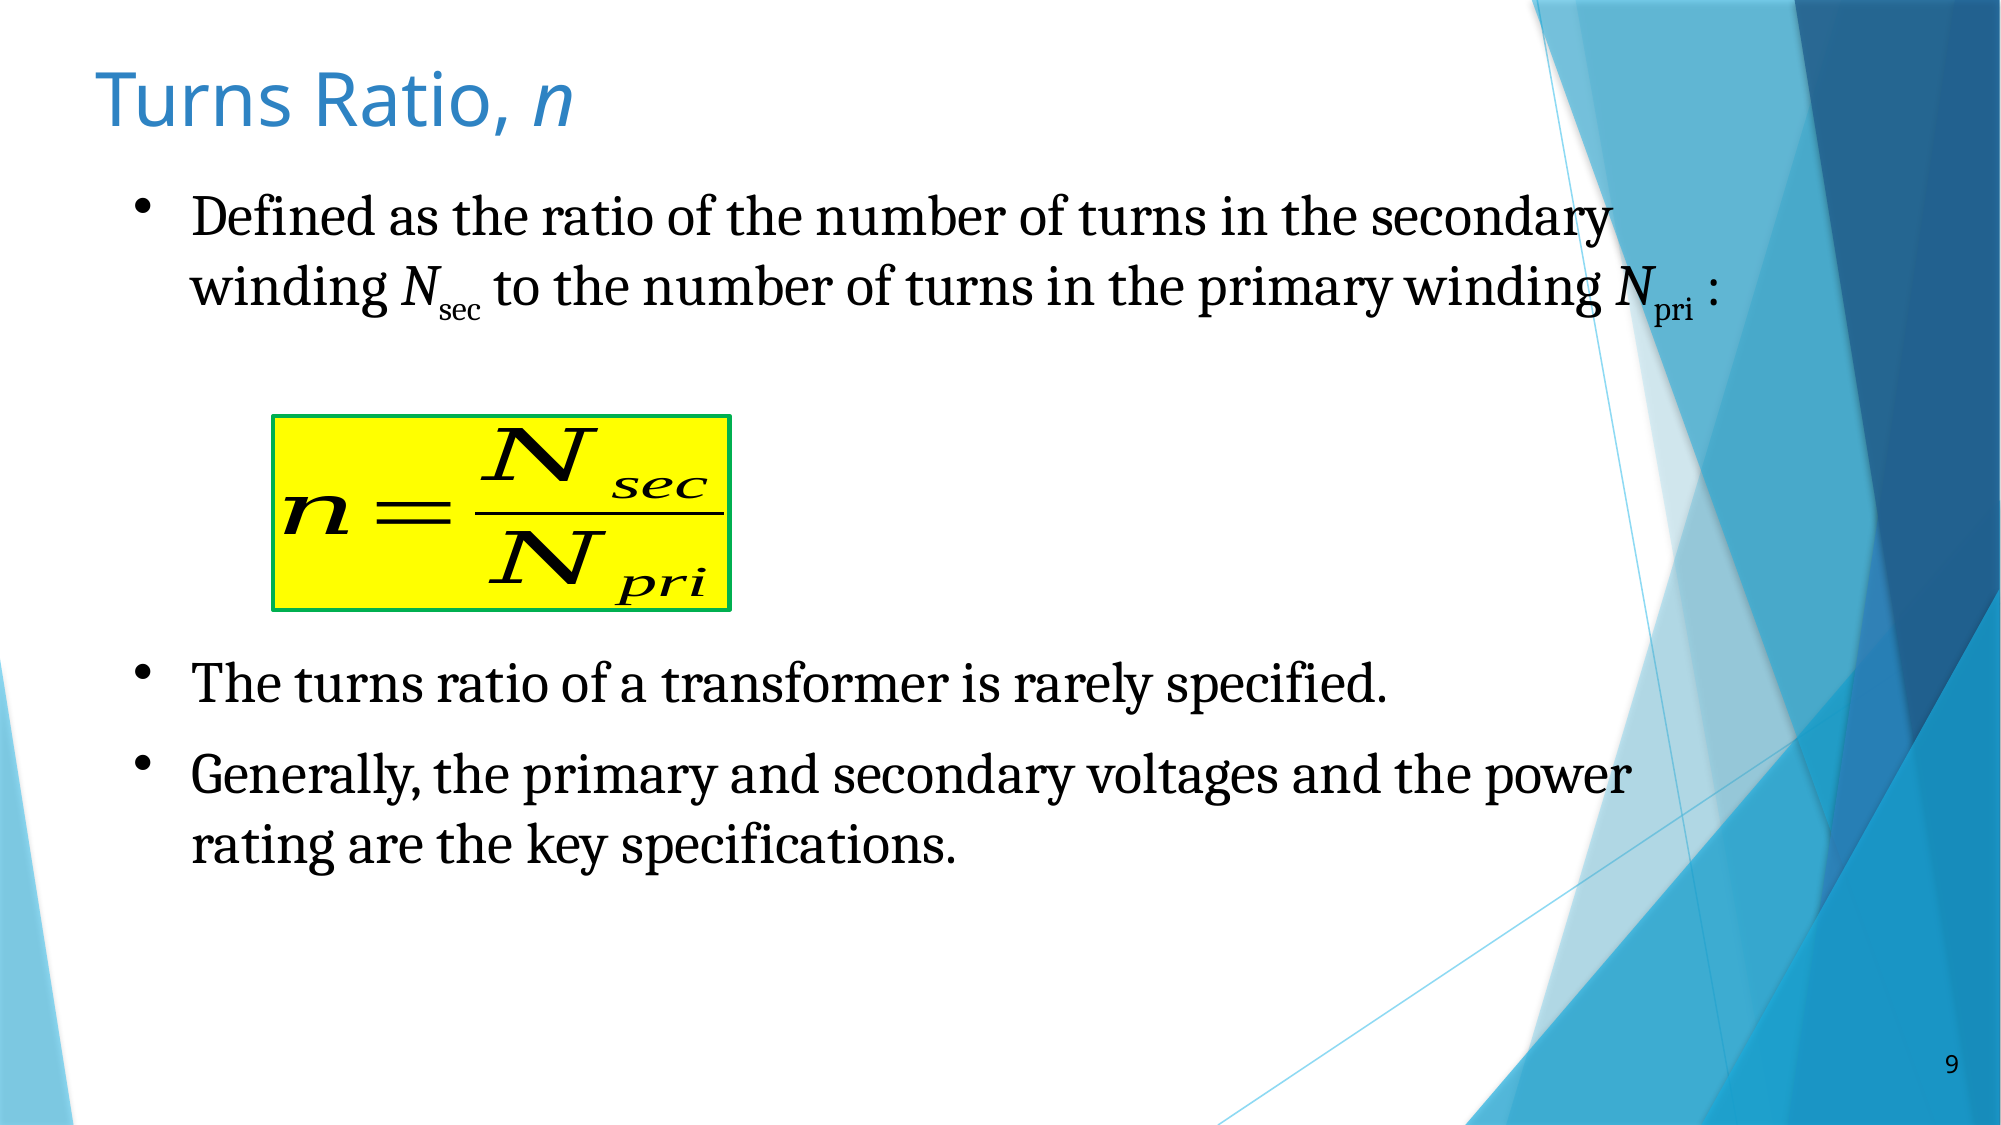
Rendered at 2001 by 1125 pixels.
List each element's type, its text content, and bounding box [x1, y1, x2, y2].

text_box Defined as the ratio of the number of turns in the secondary winding Nsec to the number of turns in the primary winding Npri : [103, 169, 1773, 335]
slide_number 9 [1862, 1035, 1975, 1096]
text_box Turns Ratio, n [80, 44, 591, 149]
text_box The turns ratio of a transformer is rarely specified. Generally, the primary and secondary voltages and the power rating are the key specifications. [103, 636, 1804, 883]
